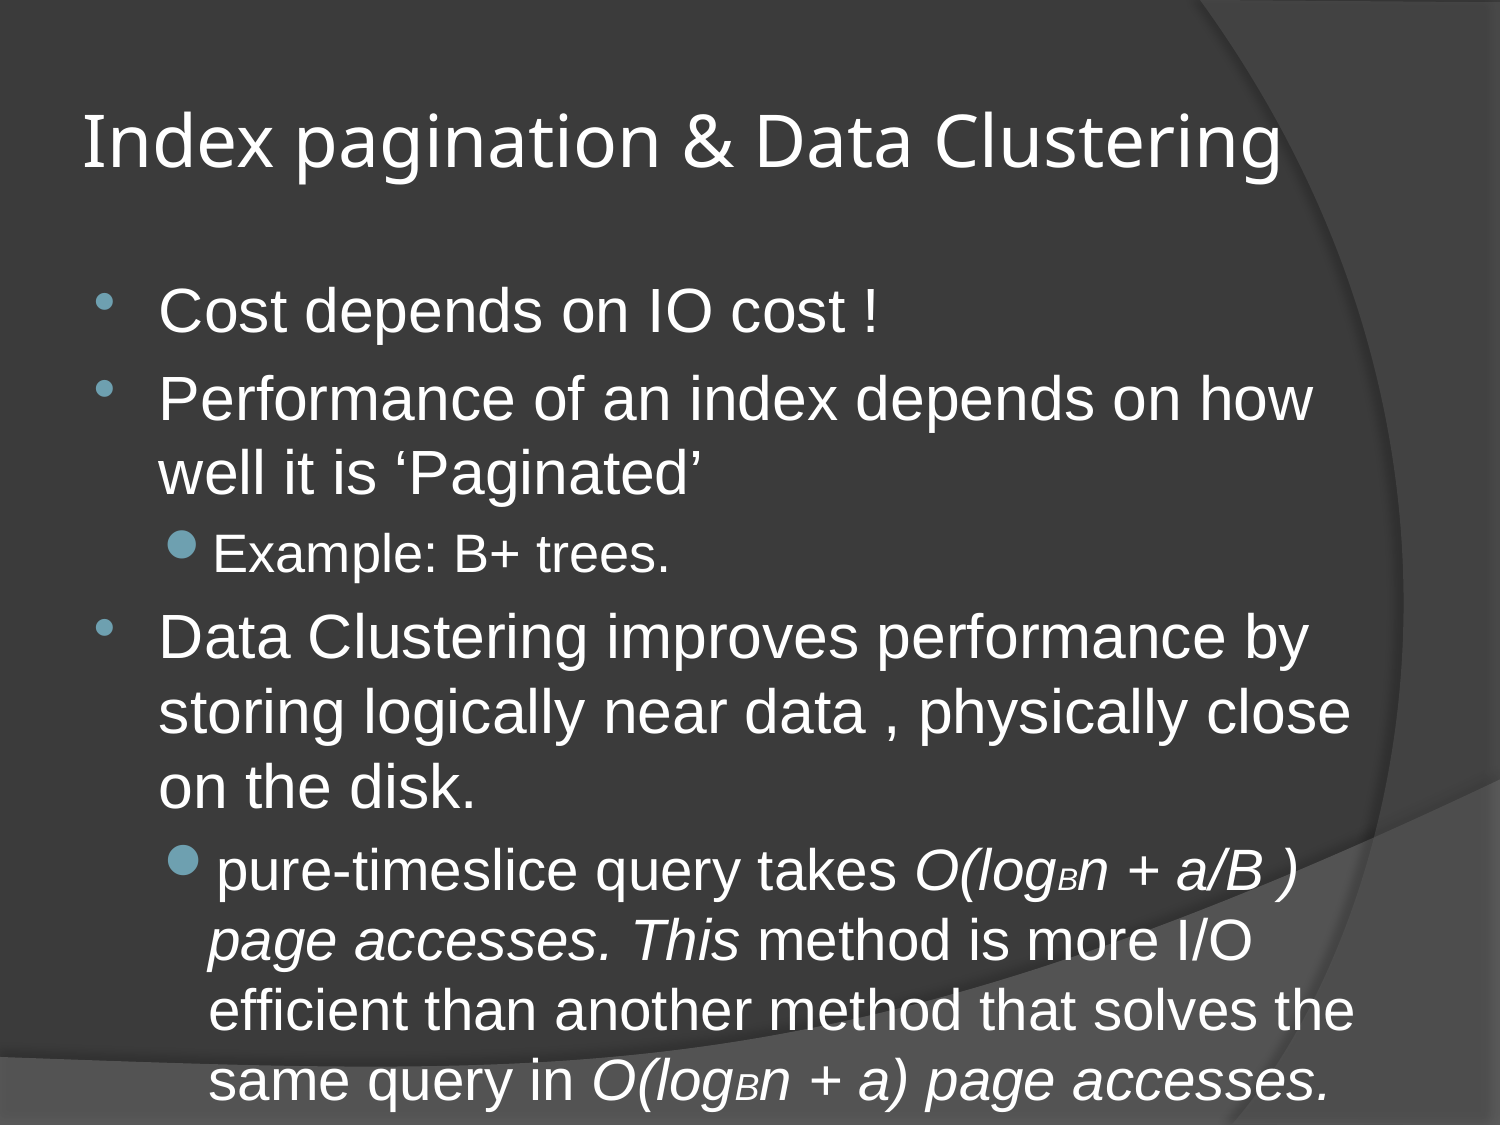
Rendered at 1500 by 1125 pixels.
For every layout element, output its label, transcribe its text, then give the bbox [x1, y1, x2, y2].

list Cost depends on IO cost ! Performance of an index depends on how well it is ‘Paginated’ Example: B+ trees. Data Clustering improves performance by storing logically near data , physically close on the disk. pure-timeslice query takes O(logBn + a/B ) page accesses. This method is more I/O efficient than another method that solves the same query in O(logBn + a) page accesses. [75, 262, 1450, 1125]
title Index pagination & Data Clustering [75, 45, 1300, 233]
